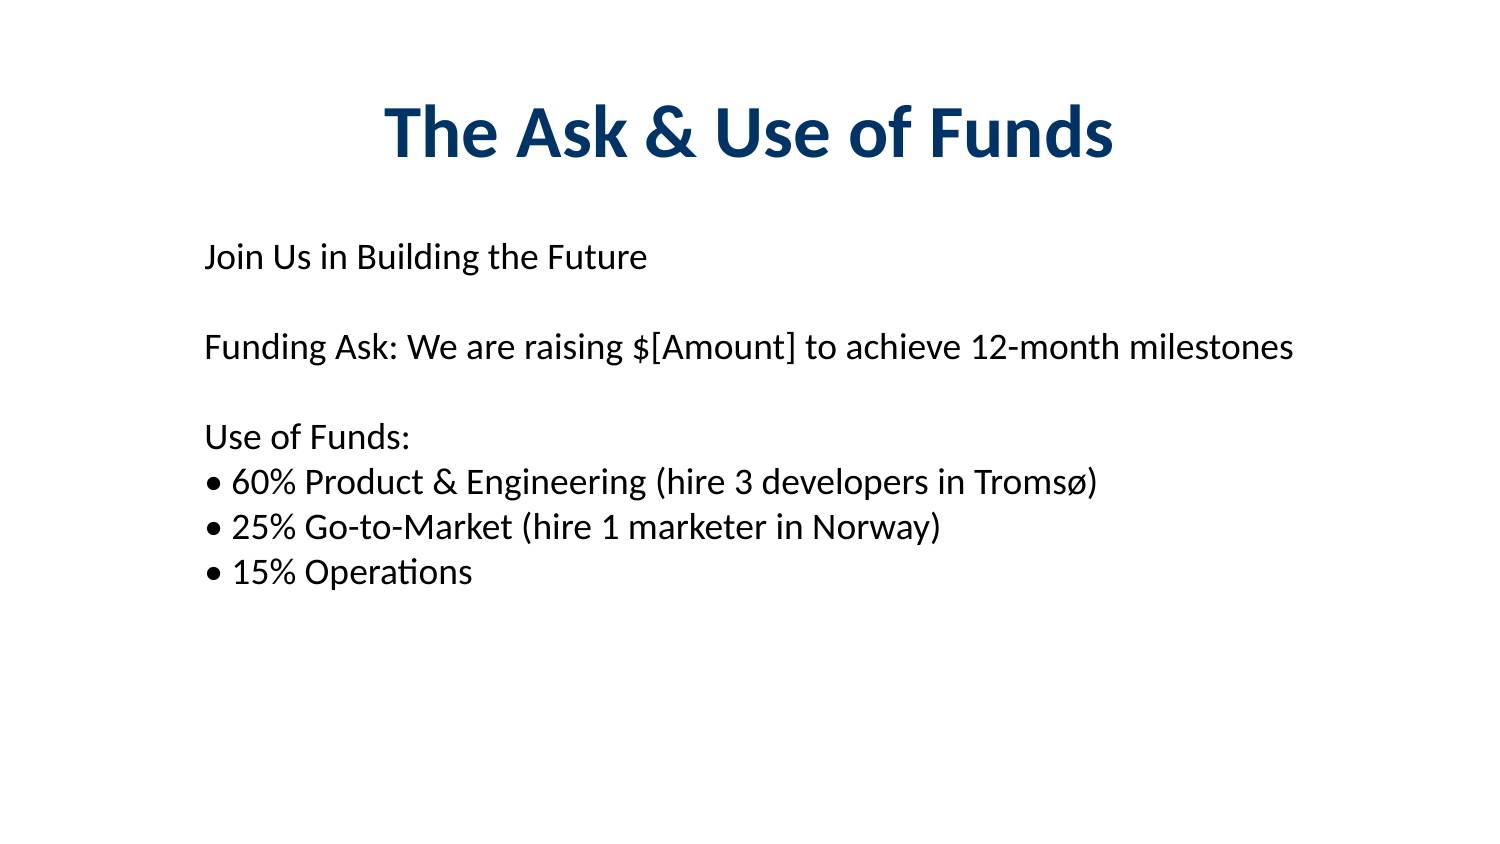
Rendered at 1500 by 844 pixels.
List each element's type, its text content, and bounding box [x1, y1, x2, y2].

text_box The Ask & Use of Funds [369, 29, 1131, 179]
text_box Join Us in Building the Future Funding Ask: We are raising $[Amount] to achieve 12-month milestones Use of Funds: • 60% Product & Engineering (hire 3 developers in Tromsø) • 25% Go-to-Market (hire 1 marketer in Norway) • 15% Operations [189, 179, 1311, 600]
